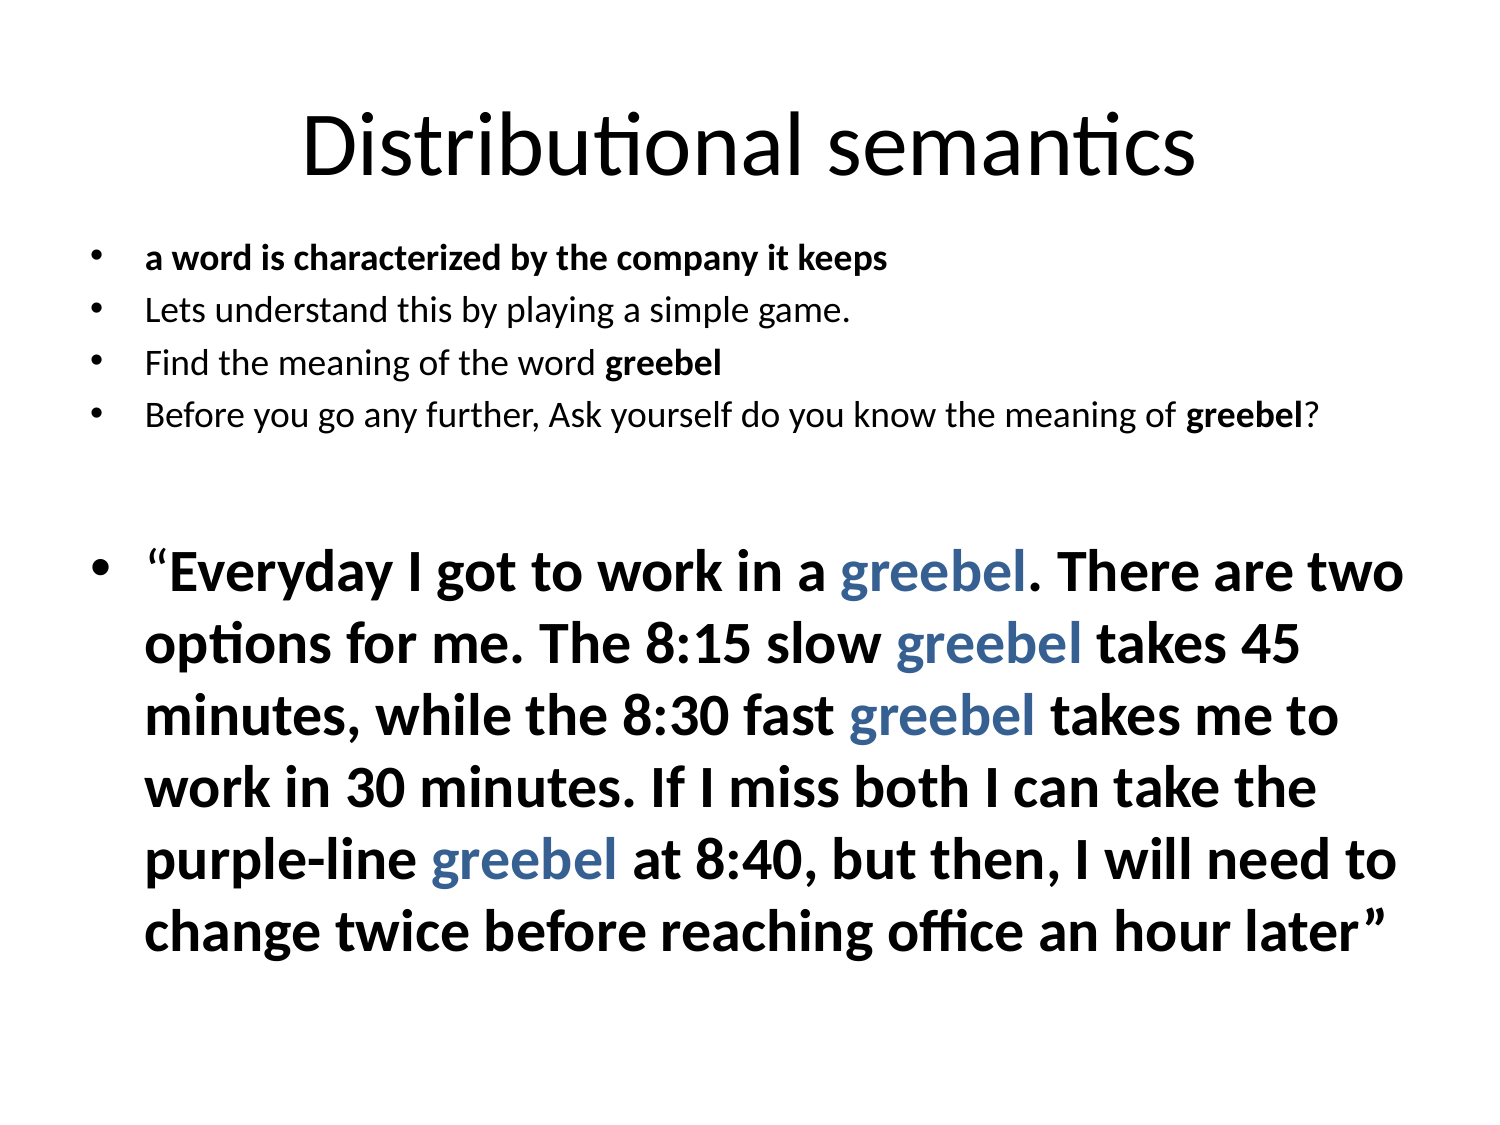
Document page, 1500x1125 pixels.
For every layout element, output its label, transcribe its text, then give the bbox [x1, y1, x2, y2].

list a word is characterized by the company it keeps Lets understand this by playing a simple game. Find the meaning of the word greebel Before you go any further, Ask yourself do you know the meaning of greebel? “Everyday I got to work in a greebel. There are two options for me. The 8:15 slow greebel takes 45 minutes, while the 8:30 fast greebel takes me to work in 30 minutes. If I miss both I can take the purple-line greebel at 8:40, but then, I will need to change twice before reaching office an hour later” [75, 224, 1425, 1005]
title Distributional semantics [75, 45, 1425, 224]
